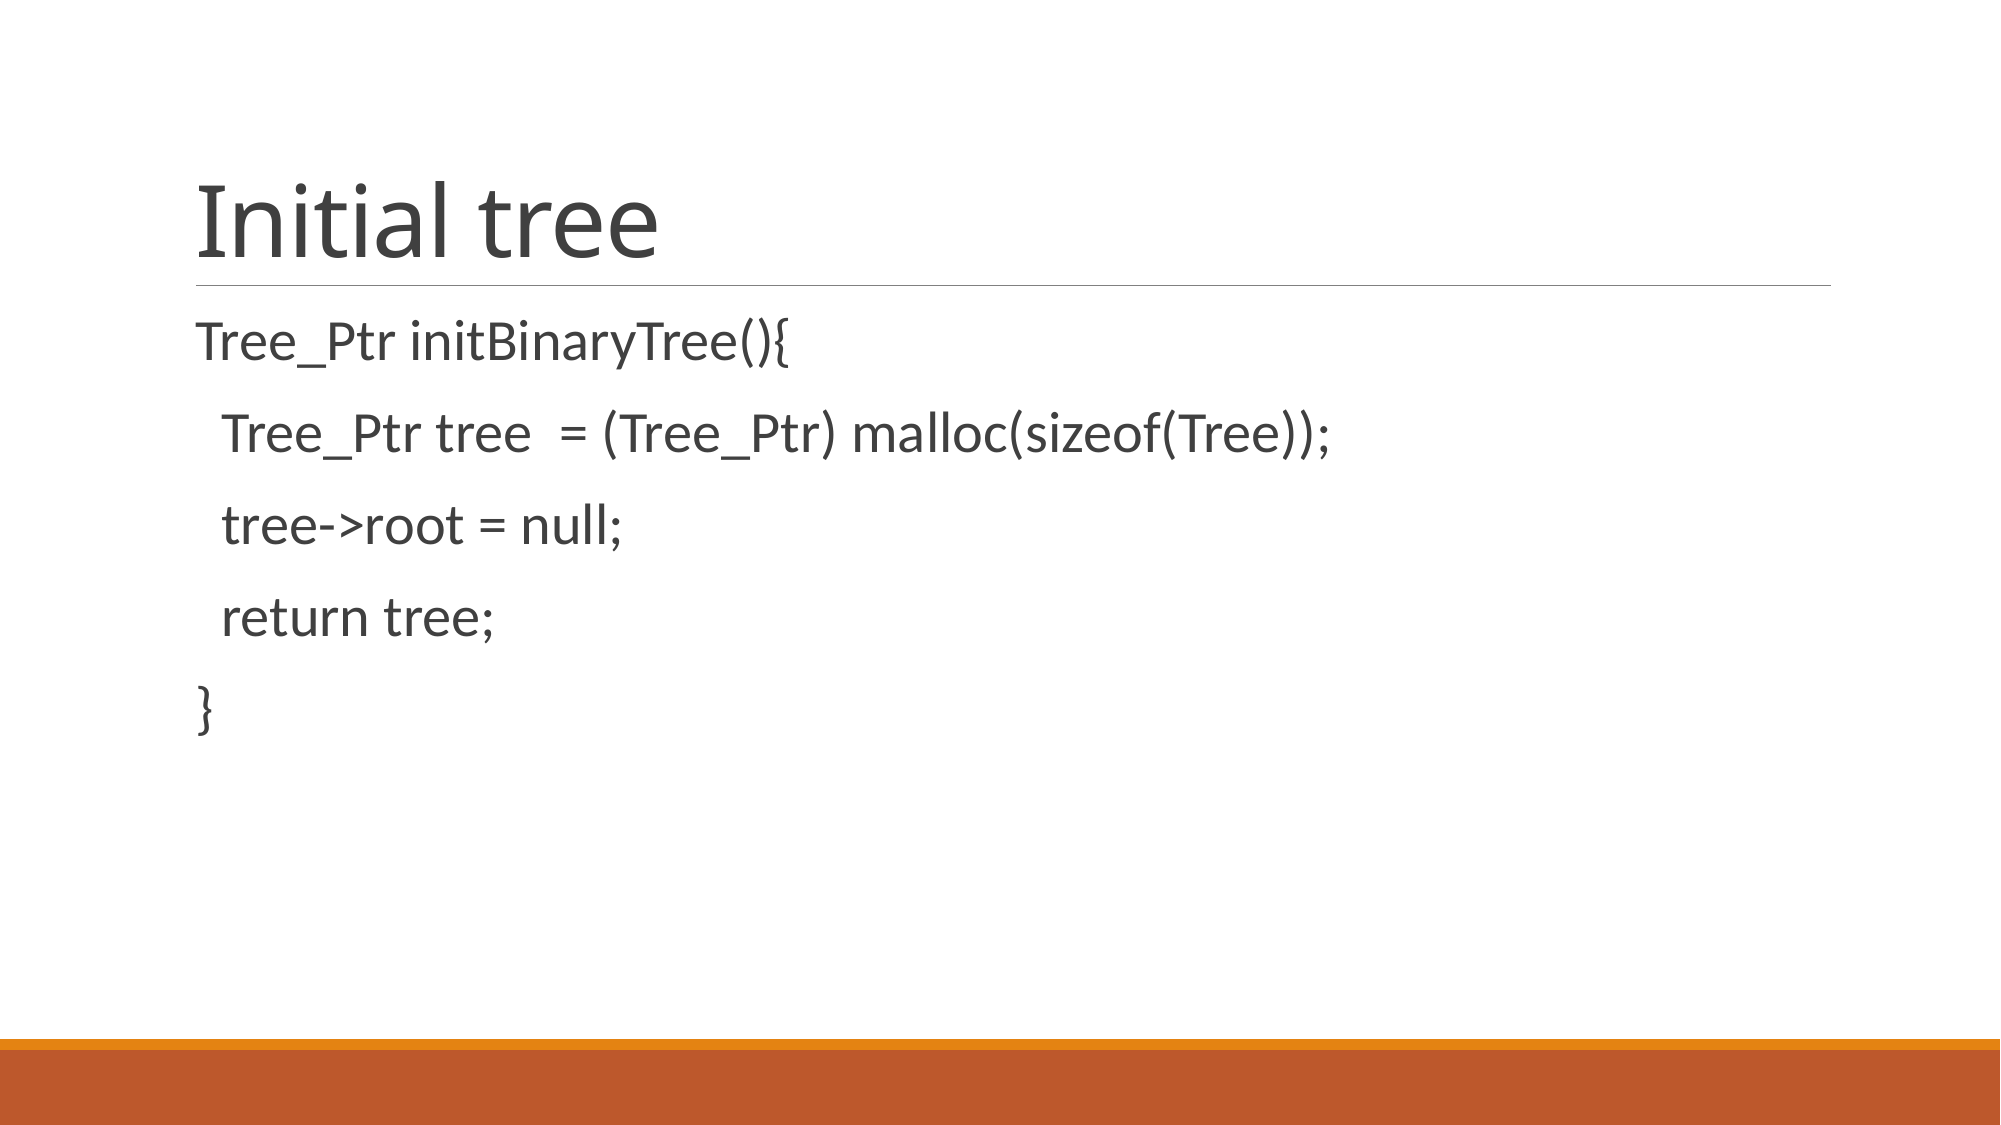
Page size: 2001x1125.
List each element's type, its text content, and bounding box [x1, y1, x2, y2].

list Tree_Ptr initBinaryTree(){ Tree_Ptr tree = (Tree_Ptr) malloc(sizeof(Tree)); tree->root = null; return tree; } [180, 302, 1830, 963]
title Initial tree [180, 47, 1830, 285]
